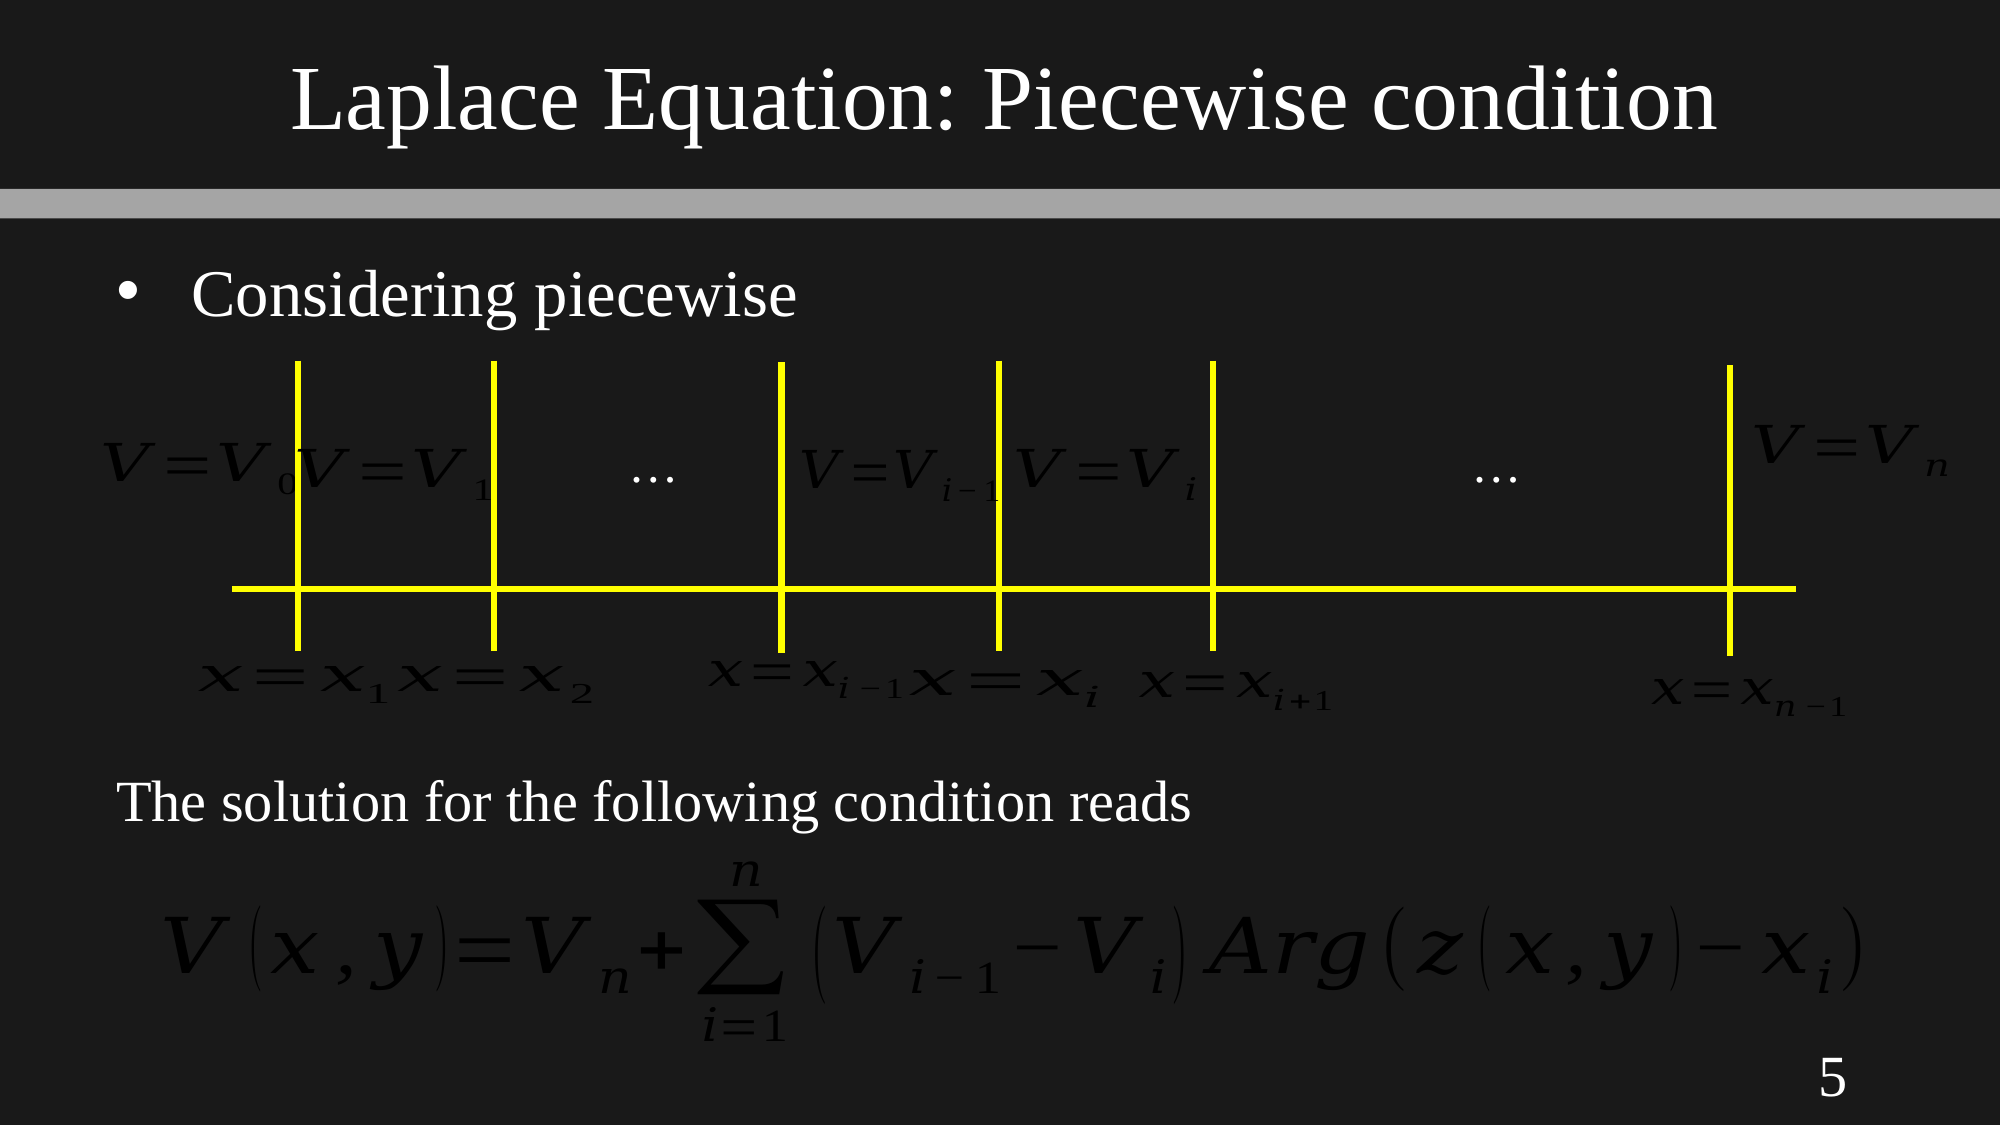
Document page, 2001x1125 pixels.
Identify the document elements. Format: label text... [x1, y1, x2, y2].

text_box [100, 360, 1952, 723]
title Laplace Equation: Piecewise condition [11, 11, 2000, 189]
text_box The solution for the following condition reads [101, 756, 1827, 841]
slide_number 5 [1412, 1042, 1863, 1103]
